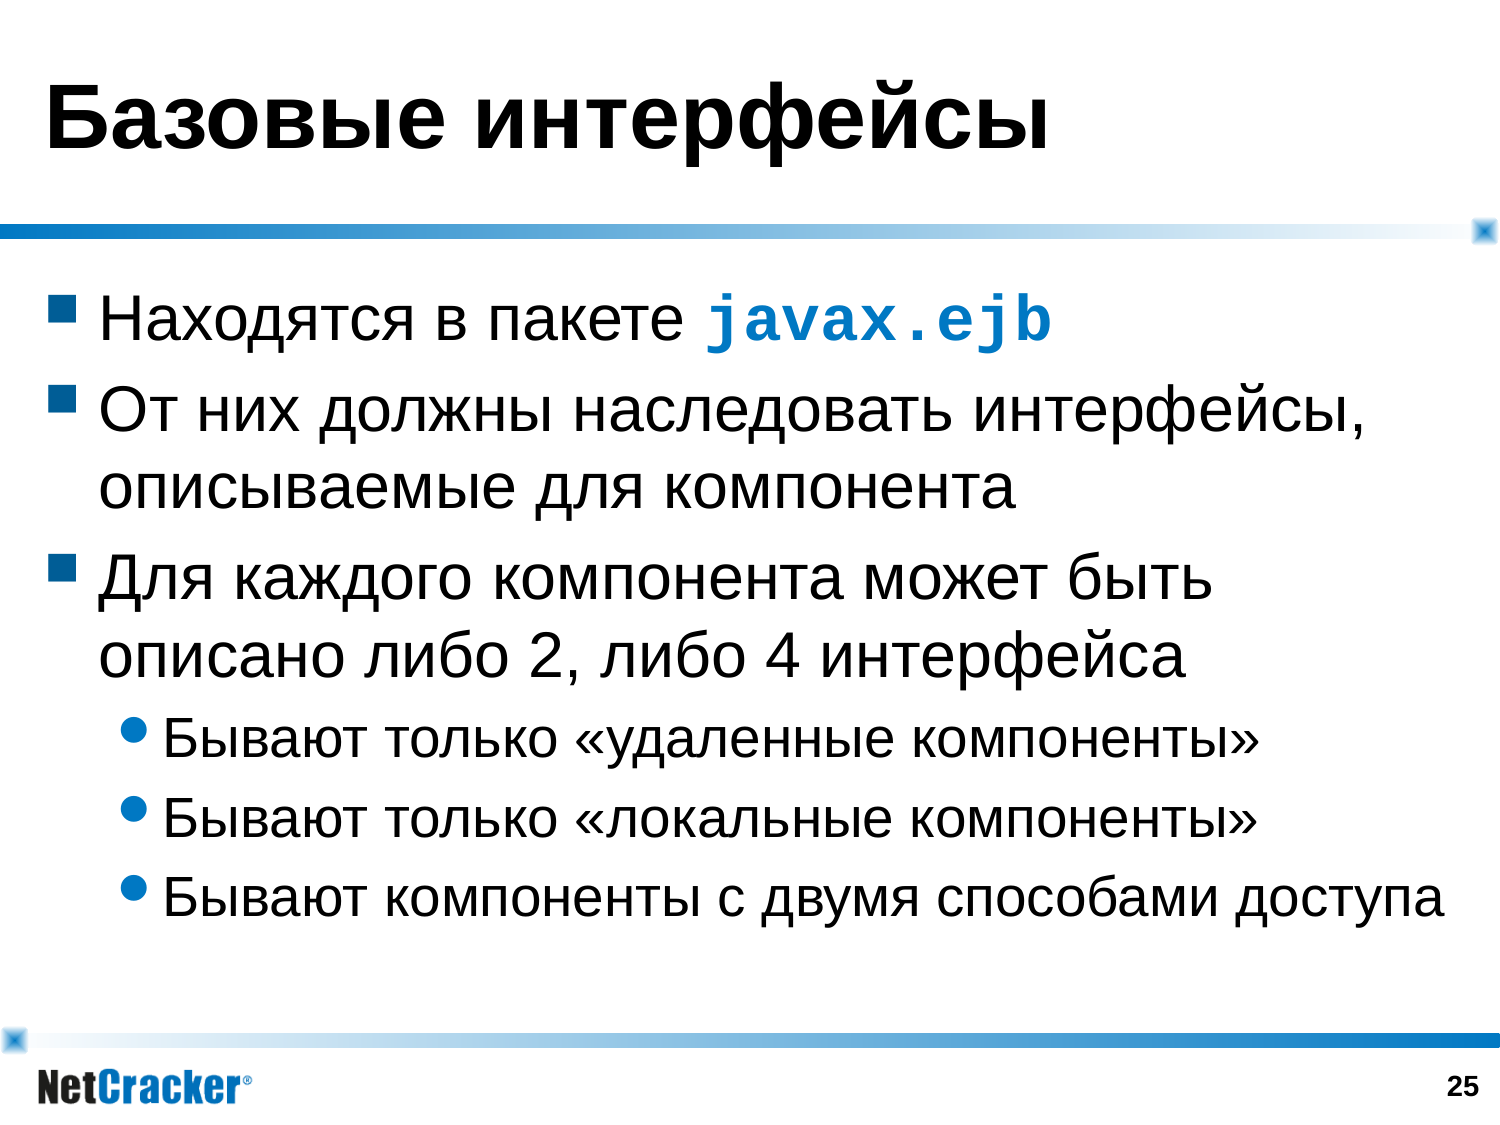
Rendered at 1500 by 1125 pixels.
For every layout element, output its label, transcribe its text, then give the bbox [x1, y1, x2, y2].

list Находятся в пакете javax.ejb От них должны наследовать интерфейсы, описываемые для компонента Для каждого компонента может быть описано либо 2, либо 4 интерфейса Бывают только «удаленные компоненты» Бывают только «локальные компоненты» Бывают компоненты с двумя способами доступа [29, 268, 1470, 1004]
title Базовые интерфейсы [29, 0, 1470, 225]
picture [34, 1063, 256, 1118]
slide_number 24 [1143, 1034, 1495, 1111]
